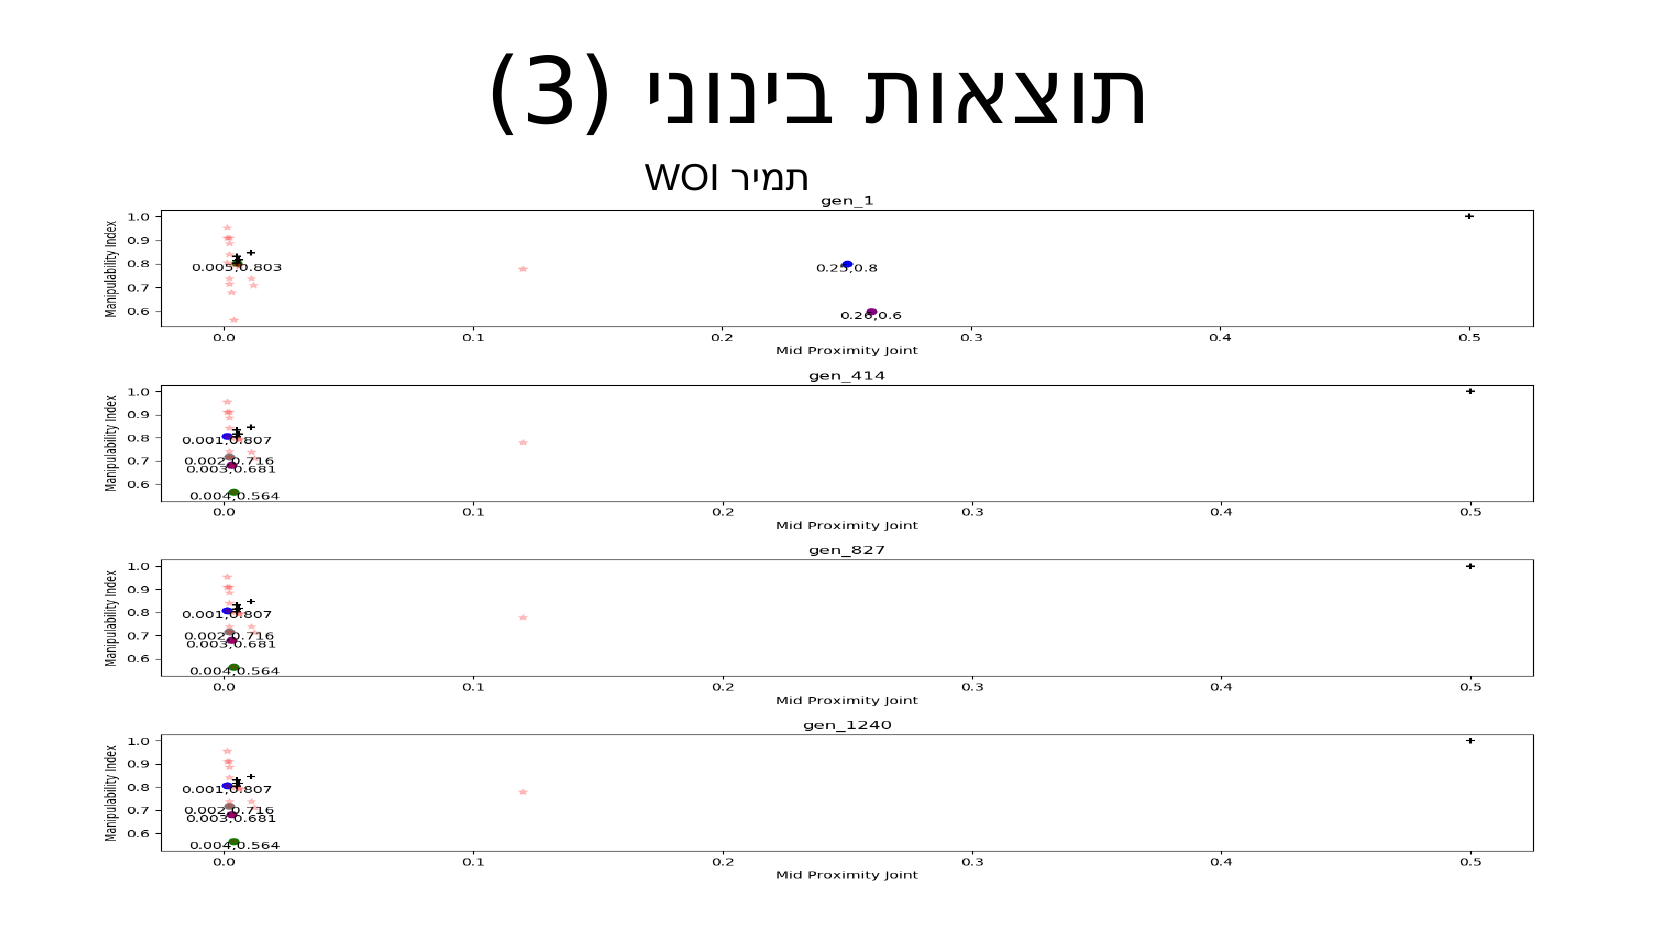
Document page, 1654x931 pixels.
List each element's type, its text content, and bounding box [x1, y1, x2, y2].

text_box תוצאות בינוני (3) [74, 9, 1563, 165]
picture [59, 195, 1561, 886]
text_box WOI תמיר [630, 145, 943, 194]
